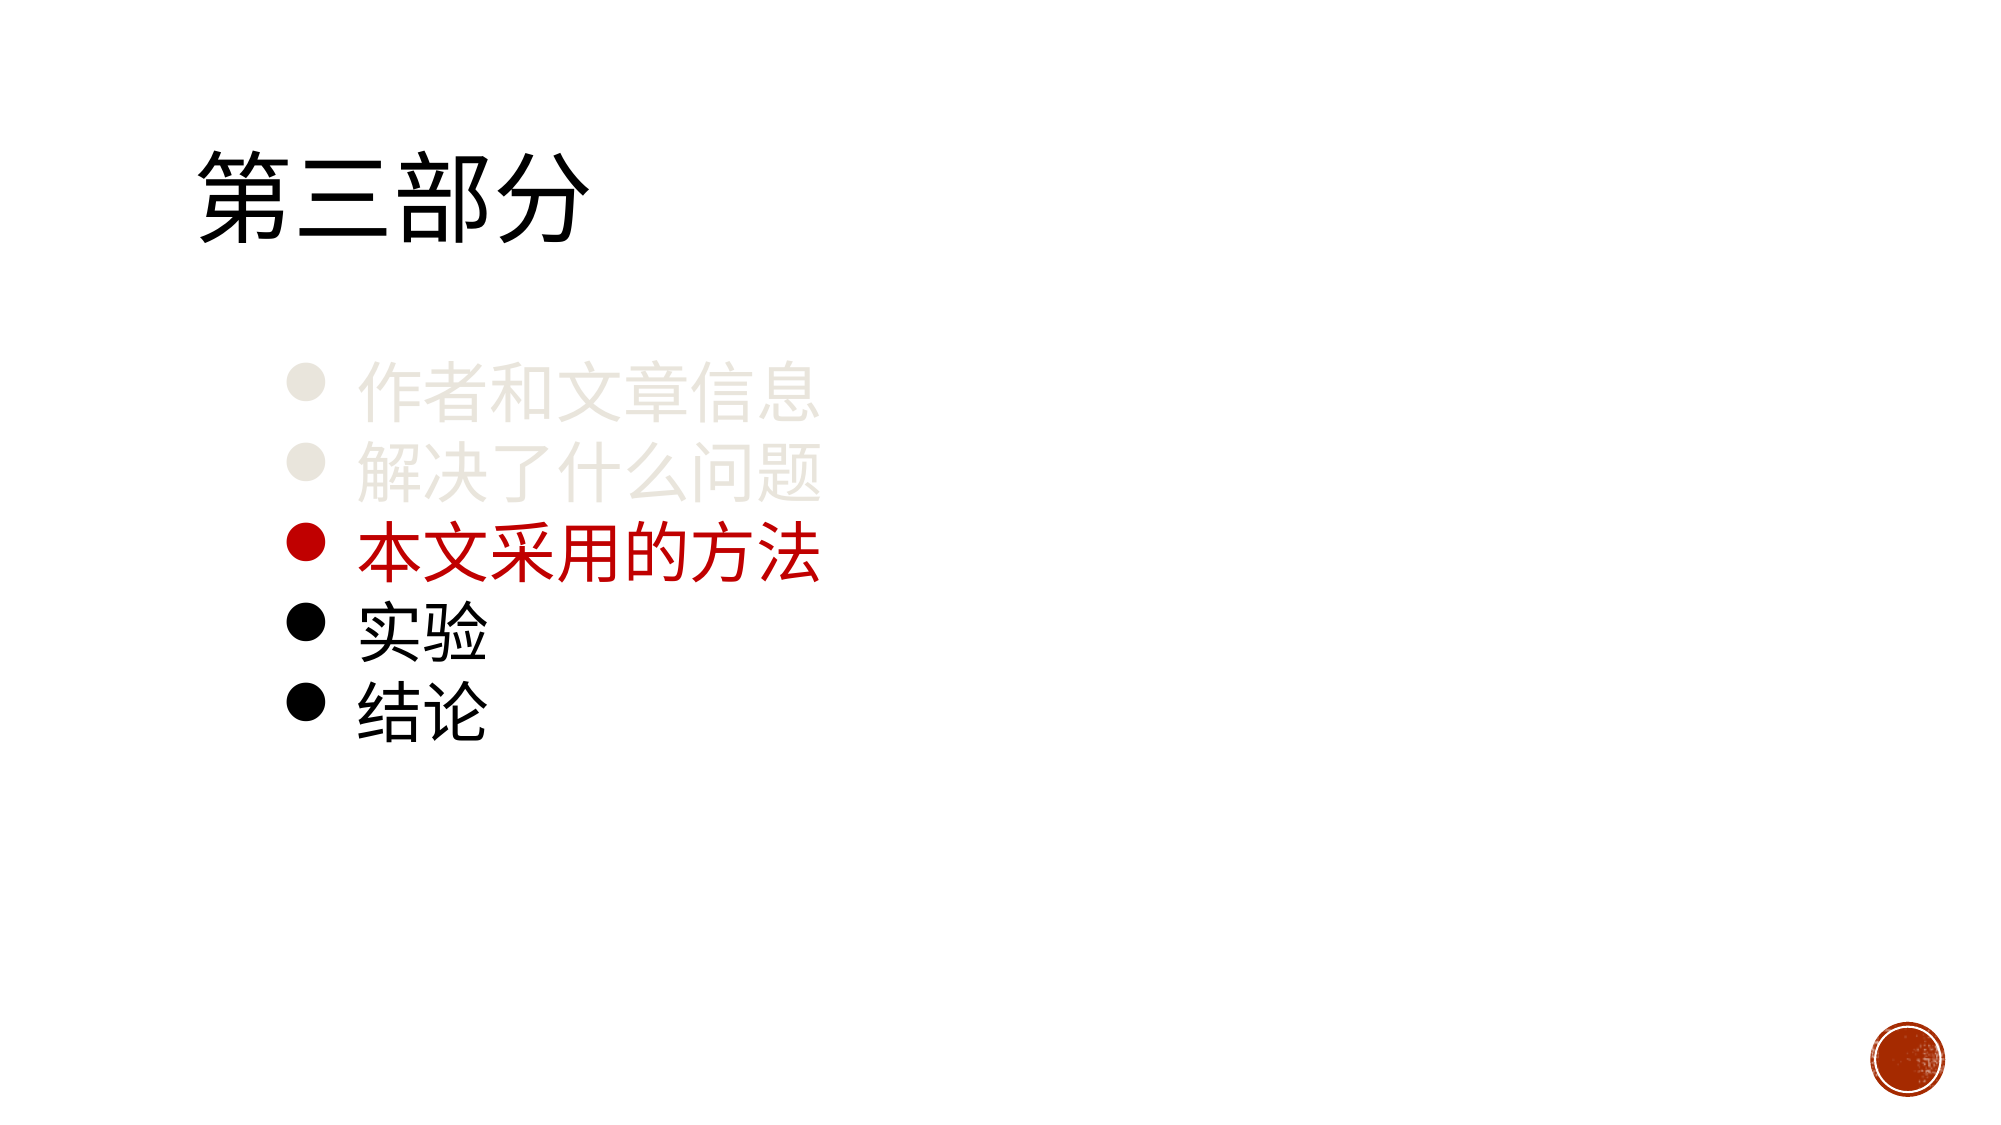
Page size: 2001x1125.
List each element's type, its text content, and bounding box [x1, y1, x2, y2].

text_box 作者和文章信息 解决了什么问题 本文采用的方法 实验 结论 [266, 343, 1826, 758]
text_box 第三部分 [178, 128, 1303, 264]
